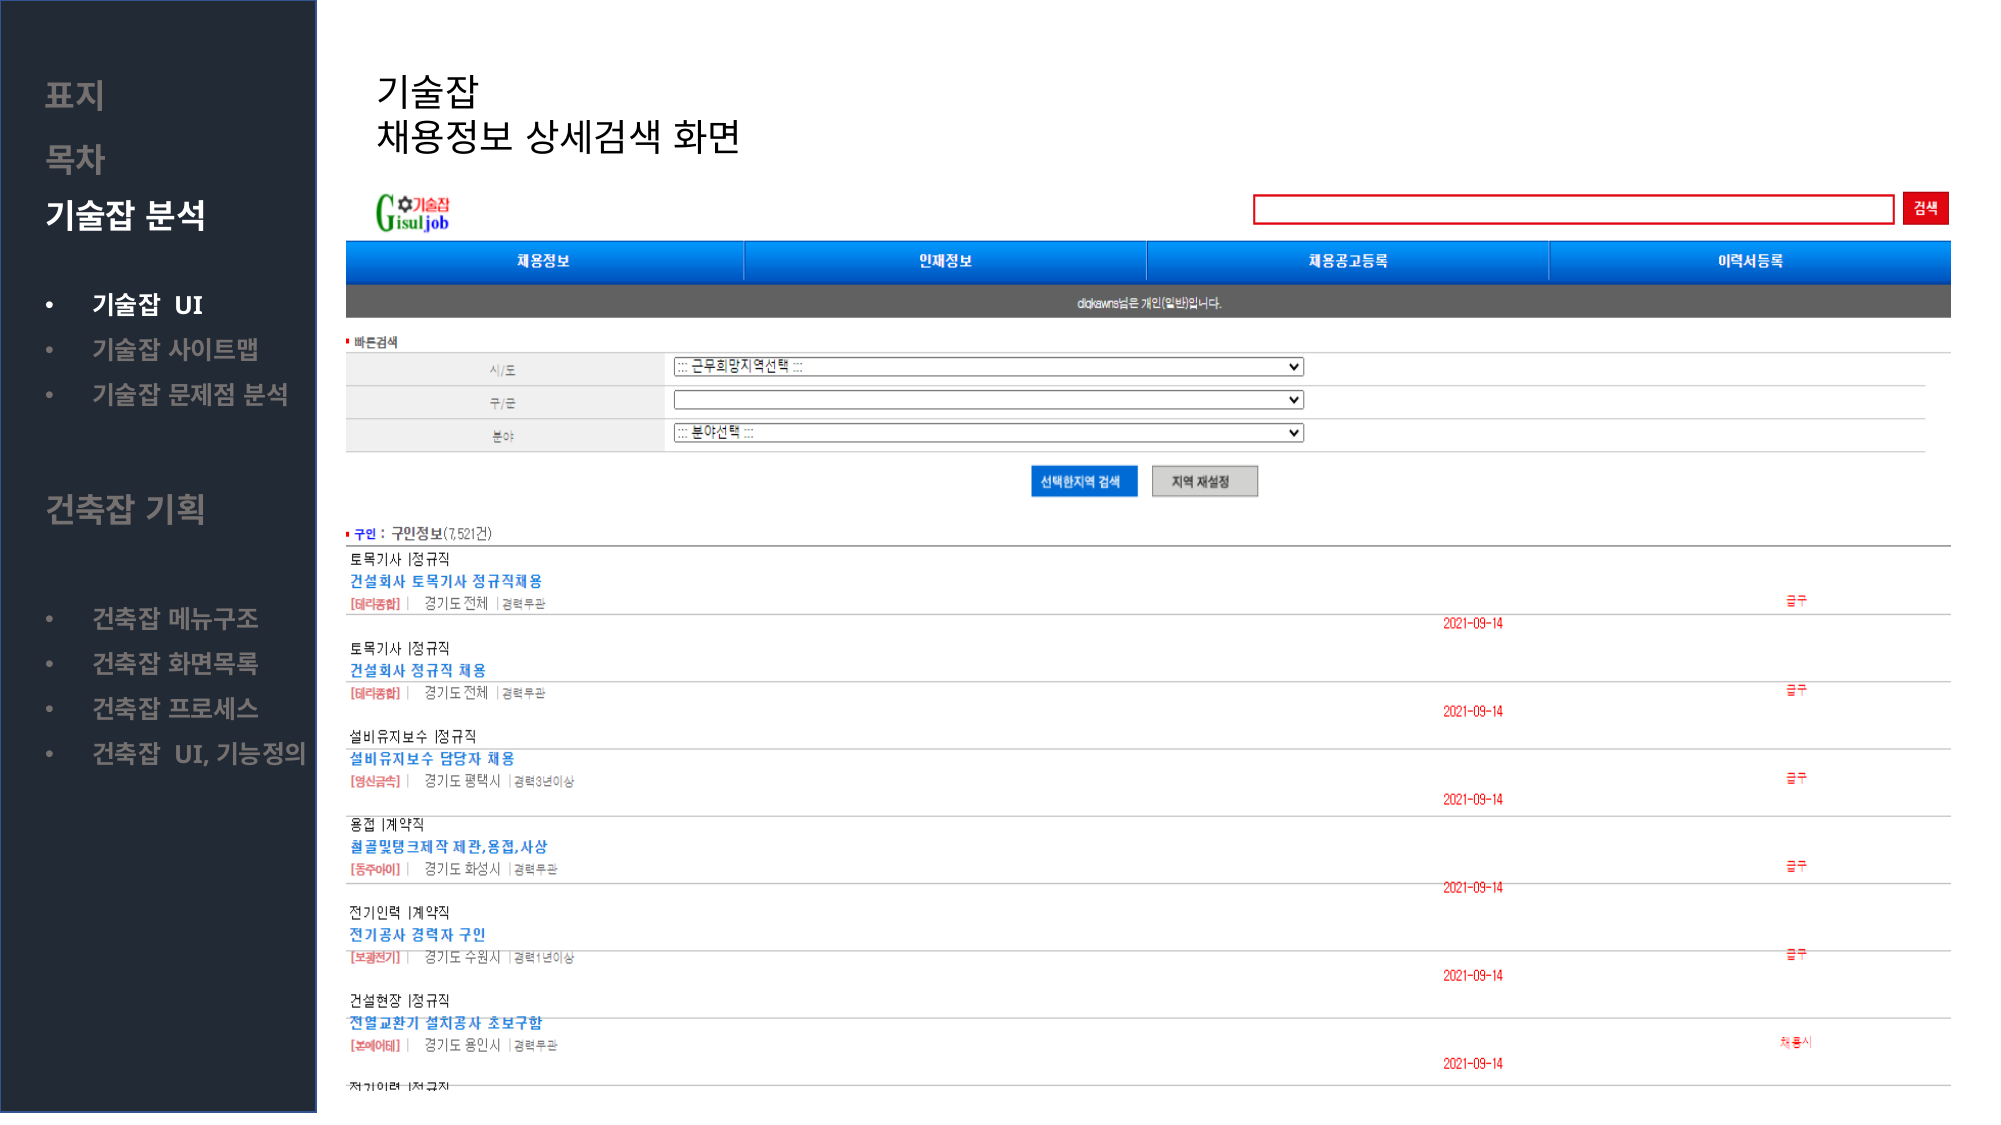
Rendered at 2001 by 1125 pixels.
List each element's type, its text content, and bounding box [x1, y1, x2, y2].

text_box [0, 0, 317, 1113]
picture [346, 187, 1951, 1091]
text_box 표지 [29, 67, 242, 123]
text_box 목차 [29, 132, 241, 187]
text_box 기술잡 분석 기술잡 UI 기술잡 사이트맵 기술잡 문제점 분석 건축잡 기획 건축잡 메뉴구조 건축잡 화면목록 건축잡 프로세스 건축잡 UI,기능정의 [30, 187, 346, 777]
text_box 기술잡 채용정보 상세검색 화면 [361, 61, 812, 167]
